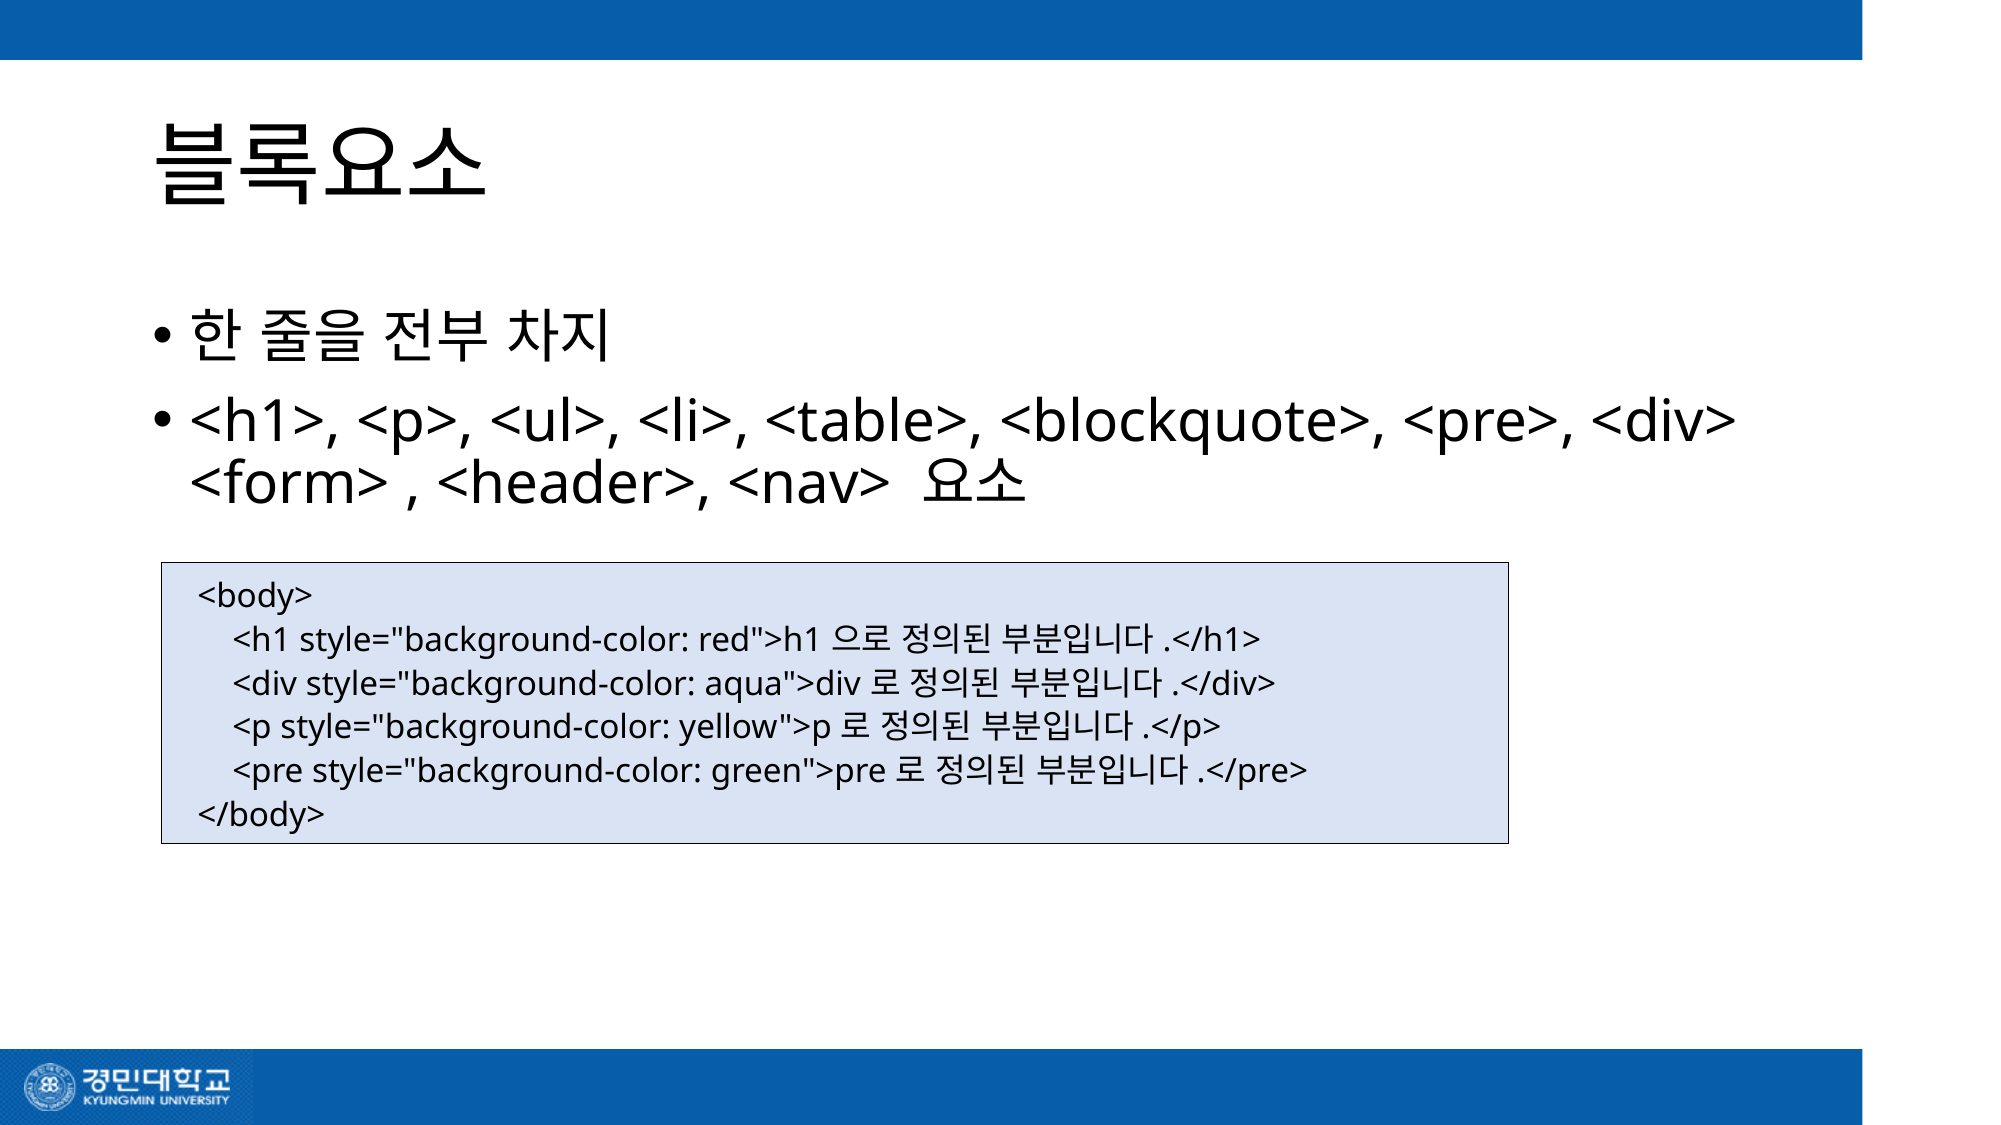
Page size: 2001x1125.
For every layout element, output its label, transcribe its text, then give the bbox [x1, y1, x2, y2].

text_box <body> <h1 style="background-color: red">h1으로 정의된 부분입니다.</h1> <div style="background-color: aqua">div로 정의된 부분입니다.</div> <p style="background-color: yellow">p로 정의된 부분입니다.</p> <pre style="background-color: green">pre로 정의된 부분입니다.</pre> </body> [161, 562, 1509, 844]
list 한 줄을 전부 차지 <h1>, <p>, <ul>, <li>, <table>, <blockquote>, <pre>, <div> <form> , <header>, <nav> 요소 [137, 299, 1863, 1014]
picture [0, 1049, 253, 1125]
title 블록요소 [137, 59, 1863, 278]
